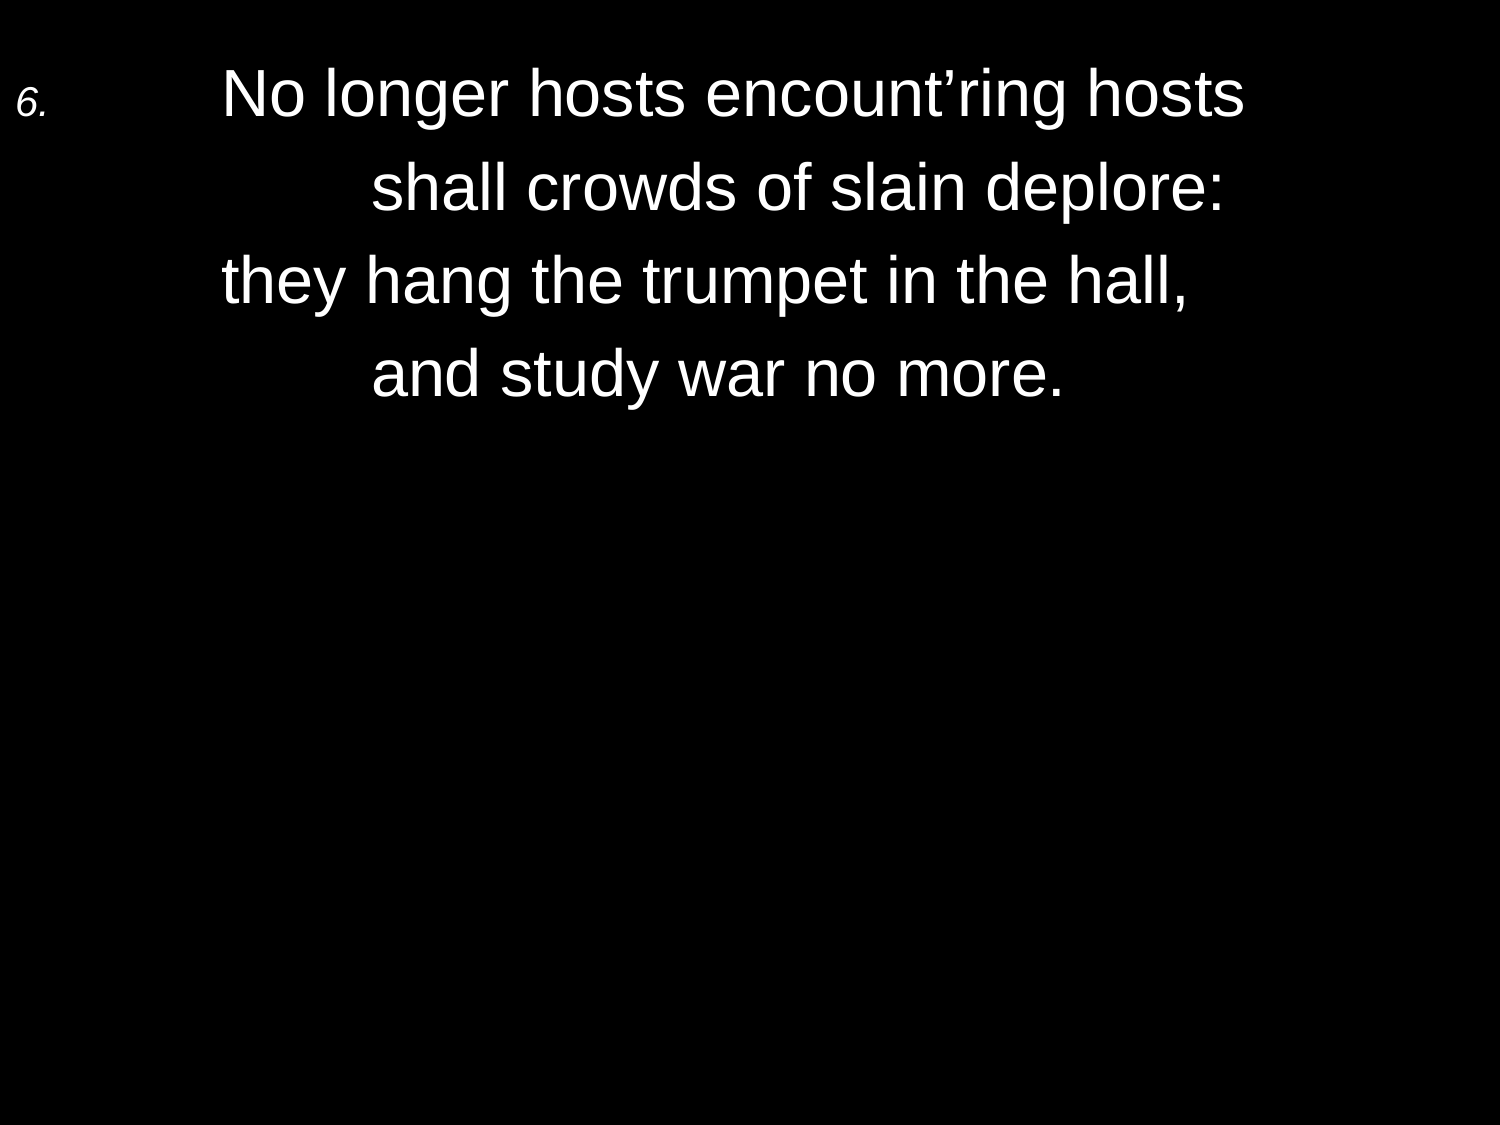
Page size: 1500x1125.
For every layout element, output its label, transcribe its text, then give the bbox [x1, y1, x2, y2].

list 6. No longer hosts encount’ring hosts shall crowds of slain deplore: they hang the trumpet in the hall, and study war no more. [0, 42, 1500, 1047]
